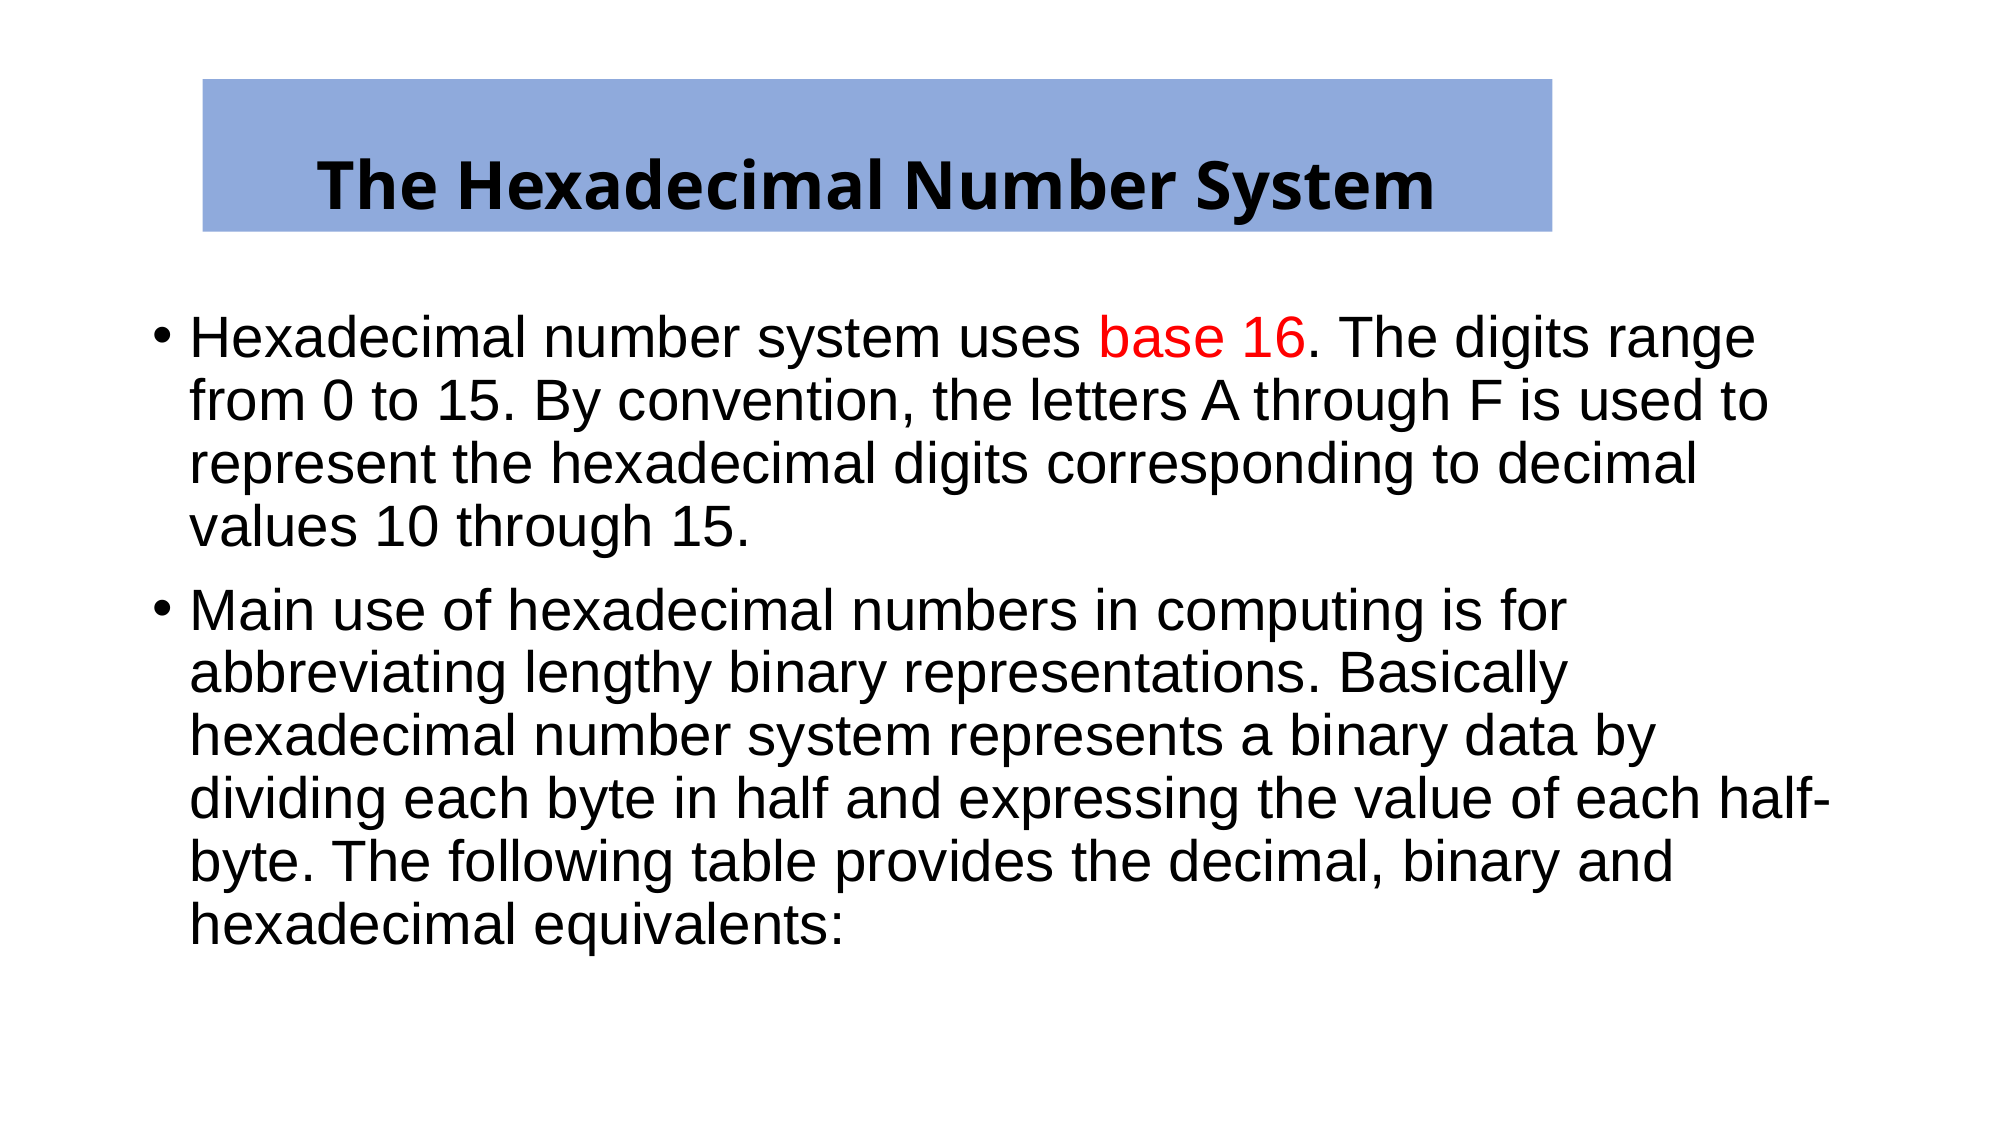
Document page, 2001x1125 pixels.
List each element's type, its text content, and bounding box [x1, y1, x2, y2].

text_box The Hexadecimal Number System [202, 79, 1553, 232]
list Hexadecimal number system uses base 16. The digits range from 0 to 15. By convention, the letters A through F is used to represent the hexadecimal digits corresponding to decimal values 10 through 15. Main use of hexadecimal numbers in computing is for abbreviating lengthy binary representations. Basically hexadecimal number system represents a binary data by dividing each byte in half and expressing the value of each half-byte. The following table provides the decimal, binary and hexadecimal equivalents: [137, 299, 1863, 1014]
